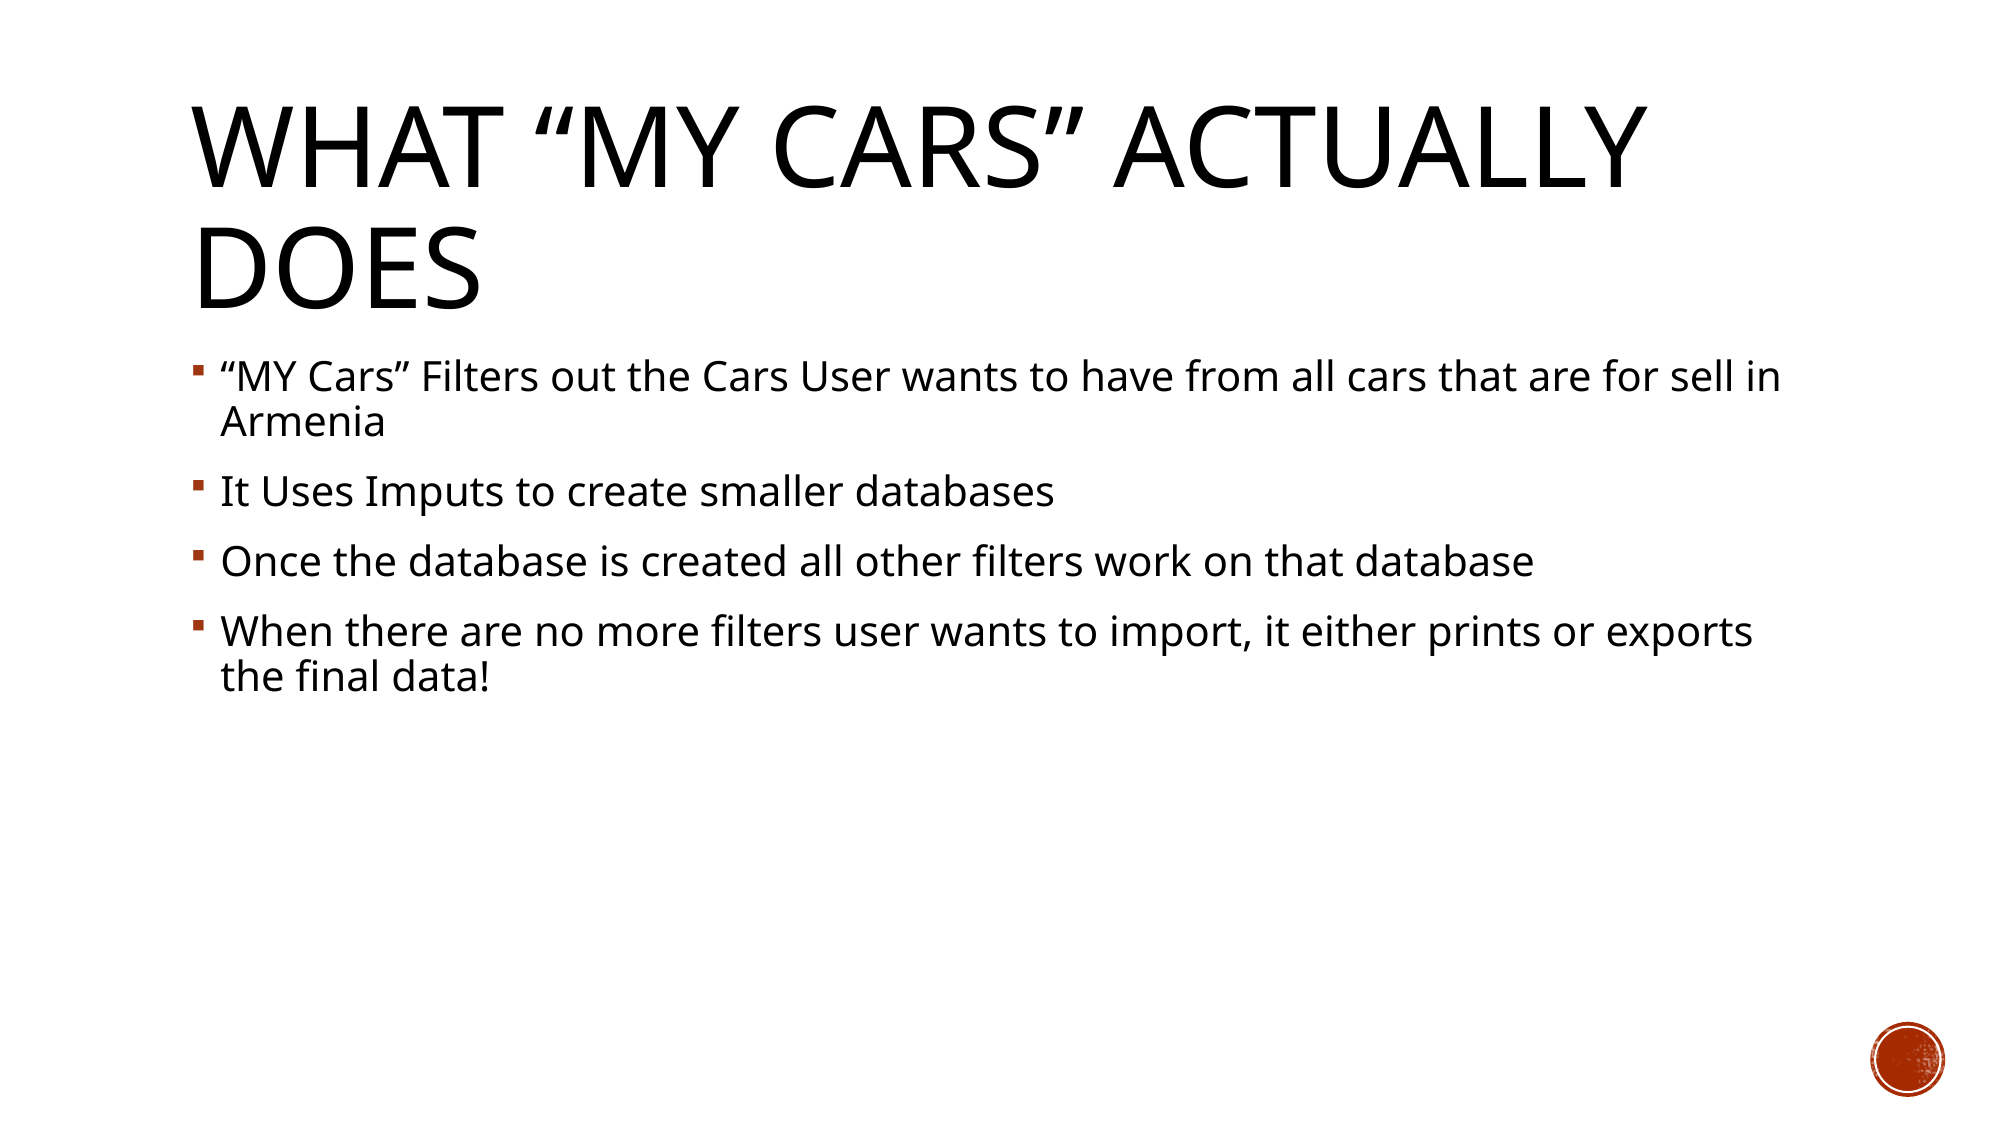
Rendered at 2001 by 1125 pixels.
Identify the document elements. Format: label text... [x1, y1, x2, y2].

list “MY Cars” Filters out the Cars User wants to have from all cars that are for sell in Armenia It Uses Imputs to create smaller databases Once the database is created all other filters work on that database When there are no more filters user wants to import, it either prints or exports the final data! [175, 348, 1826, 1013]
title What “my cars” actually does [175, 79, 1826, 344]
